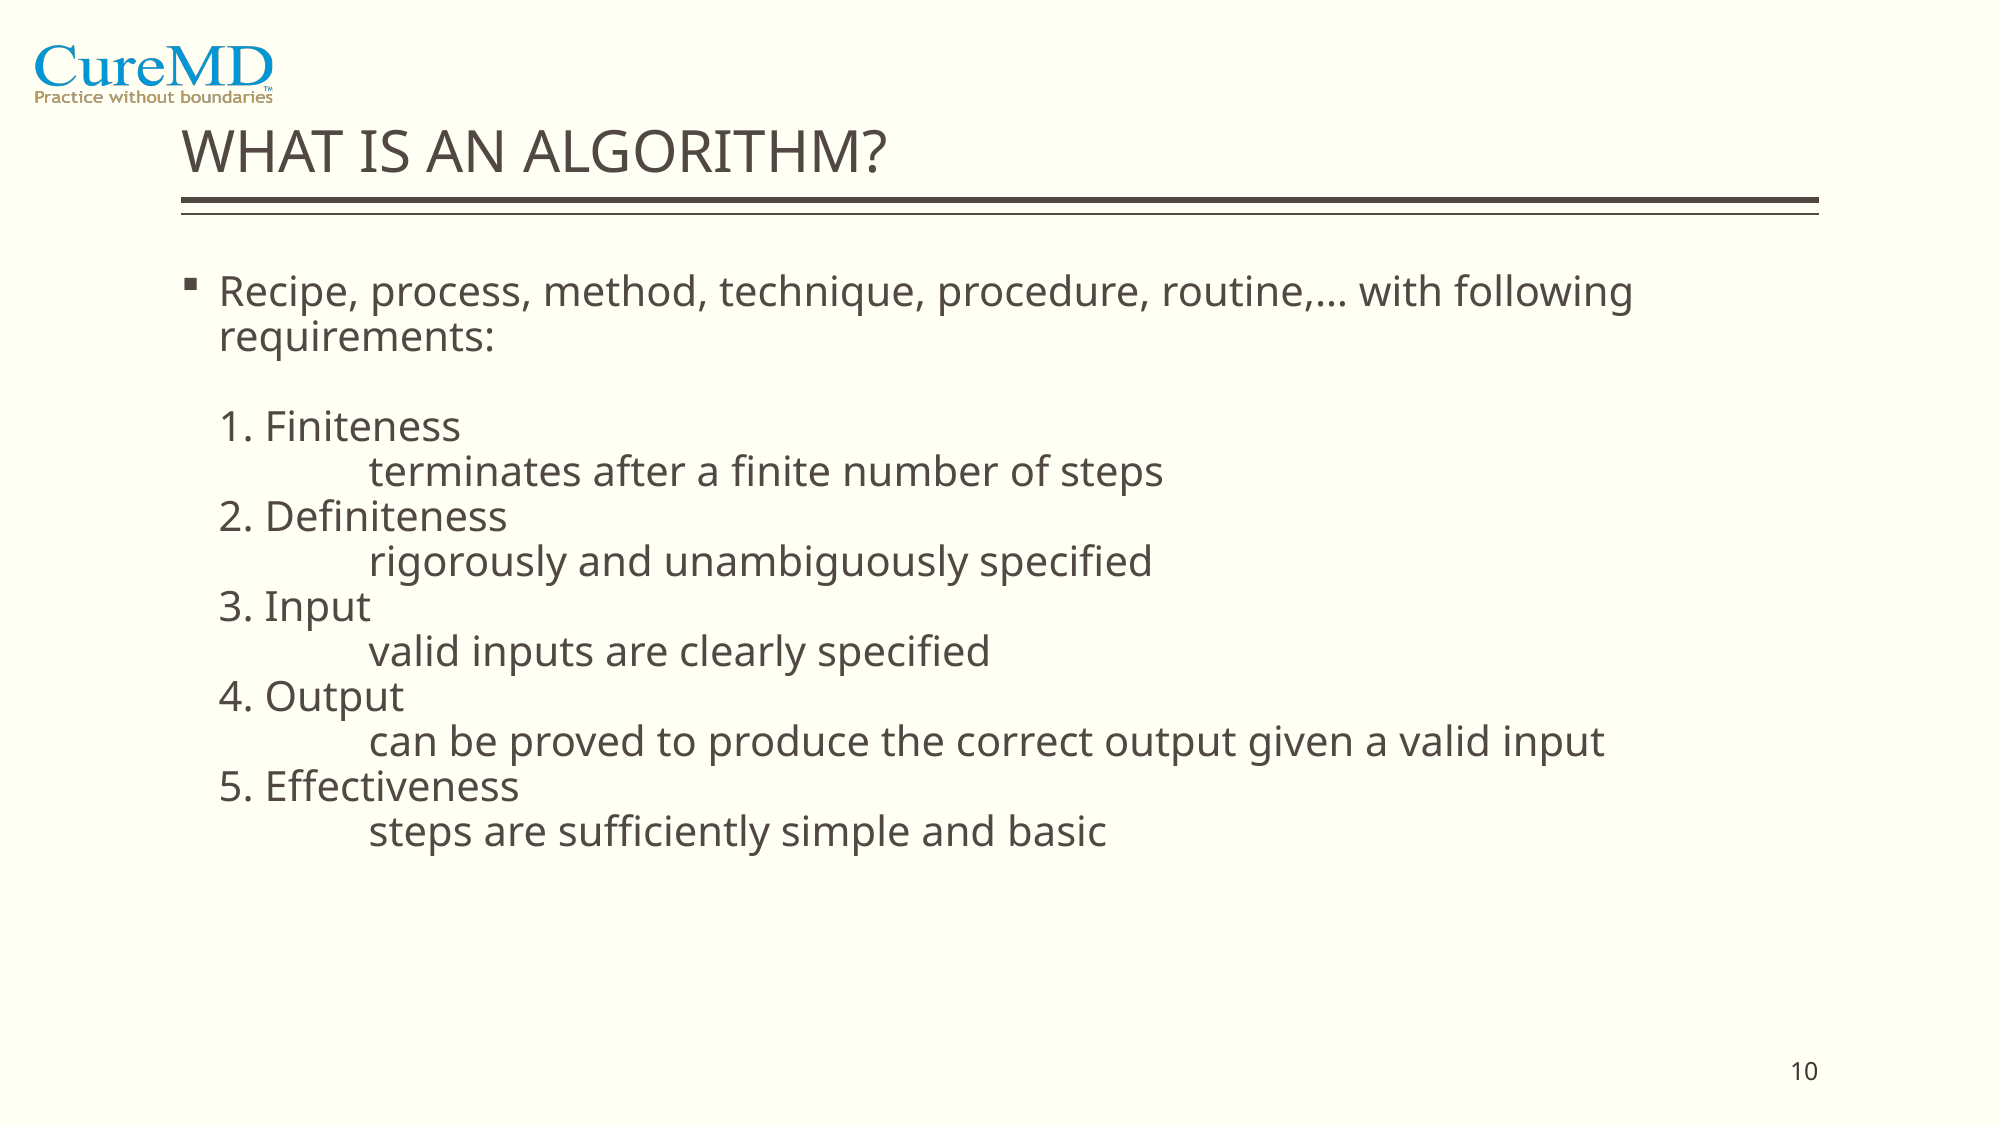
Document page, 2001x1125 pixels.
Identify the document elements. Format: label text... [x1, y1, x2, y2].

title WHAT IS AN ALGORITHM? [181, 12, 1819, 193]
list Recipe, process, method, technique, procedure, routine,… with following requirements: 1. Finiteness terminates after a finite number of steps 2. Definiteness rigorously and unambiguously specified 3. Input valid inputs are clearly specified 4. Output can be proved to produce the correct output given a valid input 5. Effectiveness steps are sufficiently simple and basic [181, 262, 1819, 1013]
slide_number 10 [1518, 1042, 1819, 1103]
picture [35, 45, 51, 60]
picture [35, 45, 181, 103]
